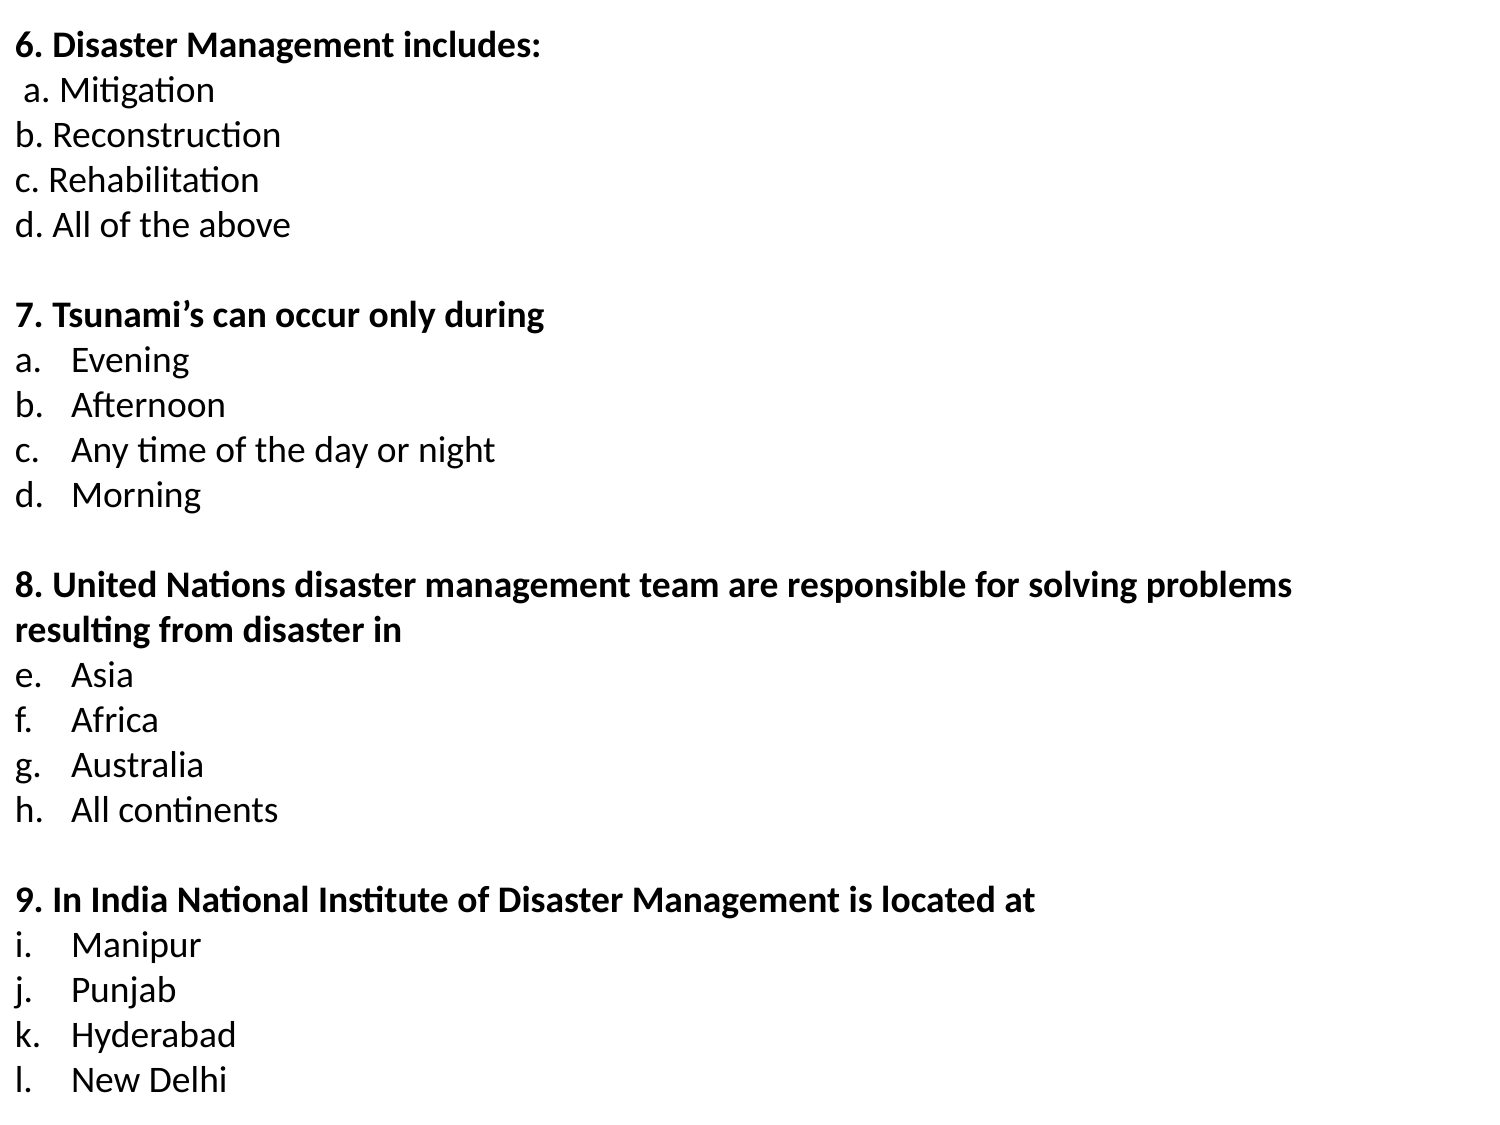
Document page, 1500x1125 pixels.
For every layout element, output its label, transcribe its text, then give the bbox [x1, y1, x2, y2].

text_box 6. Disaster Management includes: a. Mitigation b. Reconstruction c. Rehabilitation d. All of the above 7. Tsunami’s can occur only during Evening Afternoon Any time of the day or night Morning 8. United Nations disaster management team are responsible for solving problems resulting from disaster in Asia Africa Australia All continents 9. In India National Institute of Disaster Management is located at Manipur Punjab Hyderabad New Delhi [0, 12, 1363, 1108]
